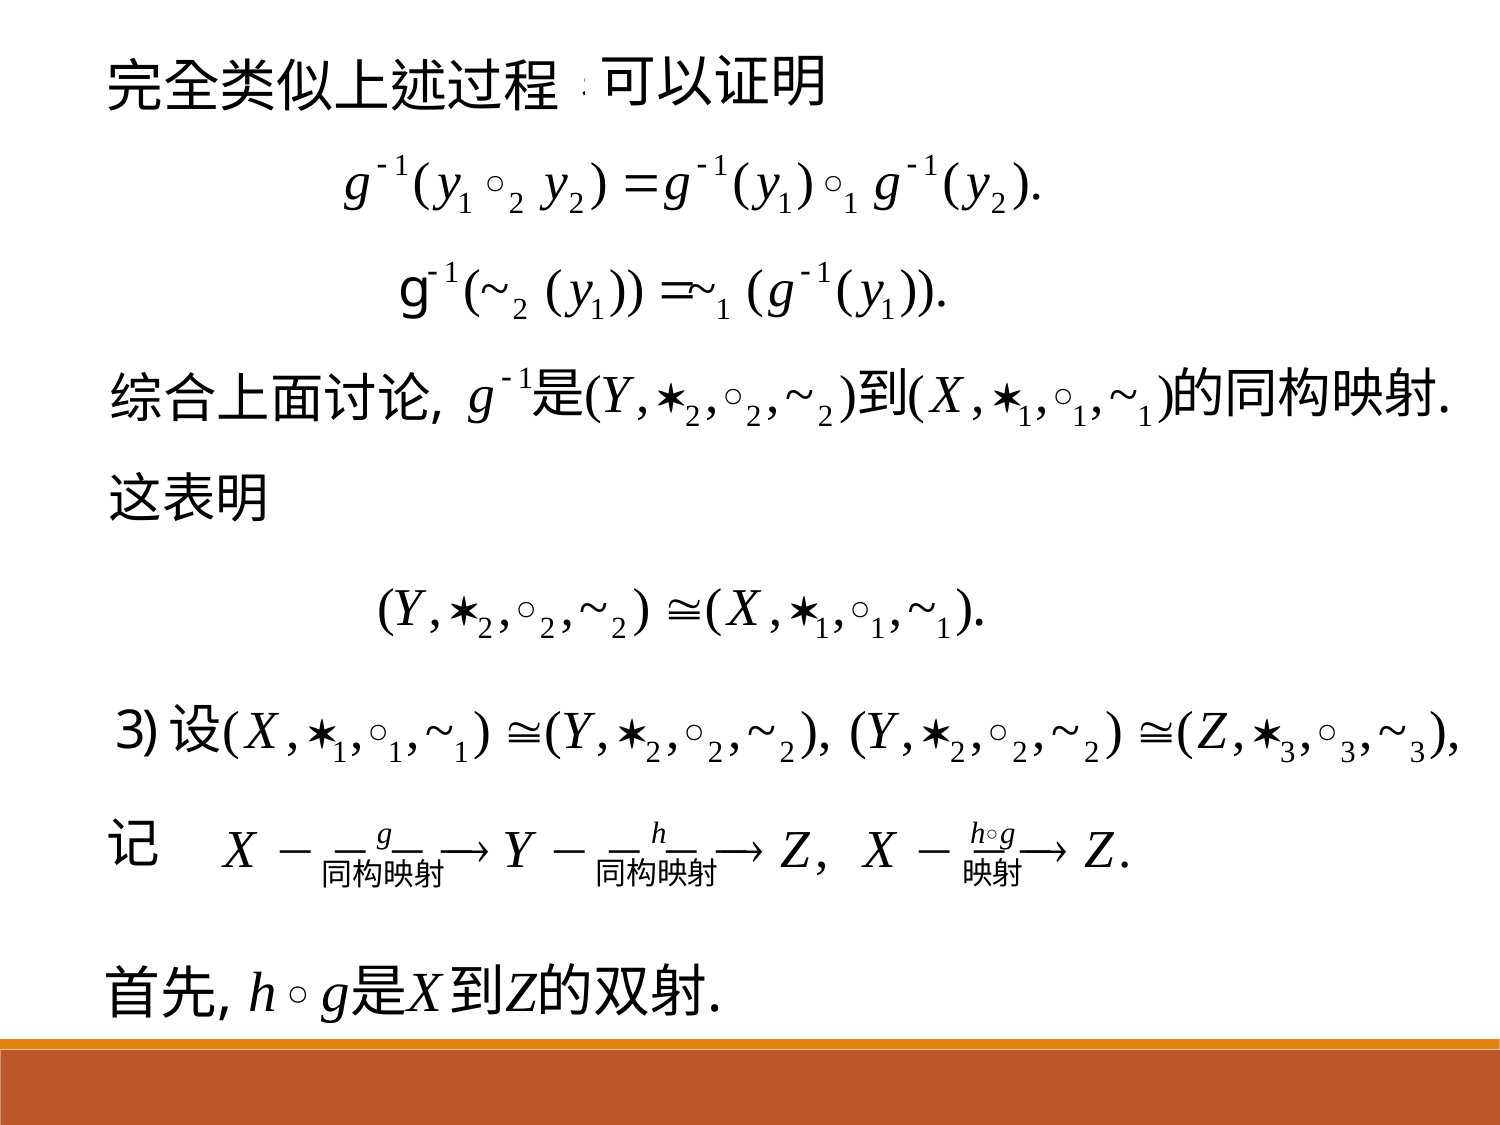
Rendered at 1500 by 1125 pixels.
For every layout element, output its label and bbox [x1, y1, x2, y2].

text_box [843, 697, 1469, 773]
text_box [111, 697, 838, 773]
text_box [393, 248, 953, 330]
text_box [104, 467, 273, 532]
text_box [335, 142, 1049, 224]
text_box [101, 49, 586, 122]
text_box [101, 811, 166, 873]
text_box [852, 810, 1134, 898]
text_box [595, 48, 832, 117]
text_box [538, 810, 834, 898]
text_box [213, 810, 537, 899]
text_box [371, 574, 991, 649]
text_box [460, 355, 1456, 437]
text_box [241, 957, 727, 1034]
text_box [106, 367, 451, 432]
text_box [99, 960, 239, 1029]
